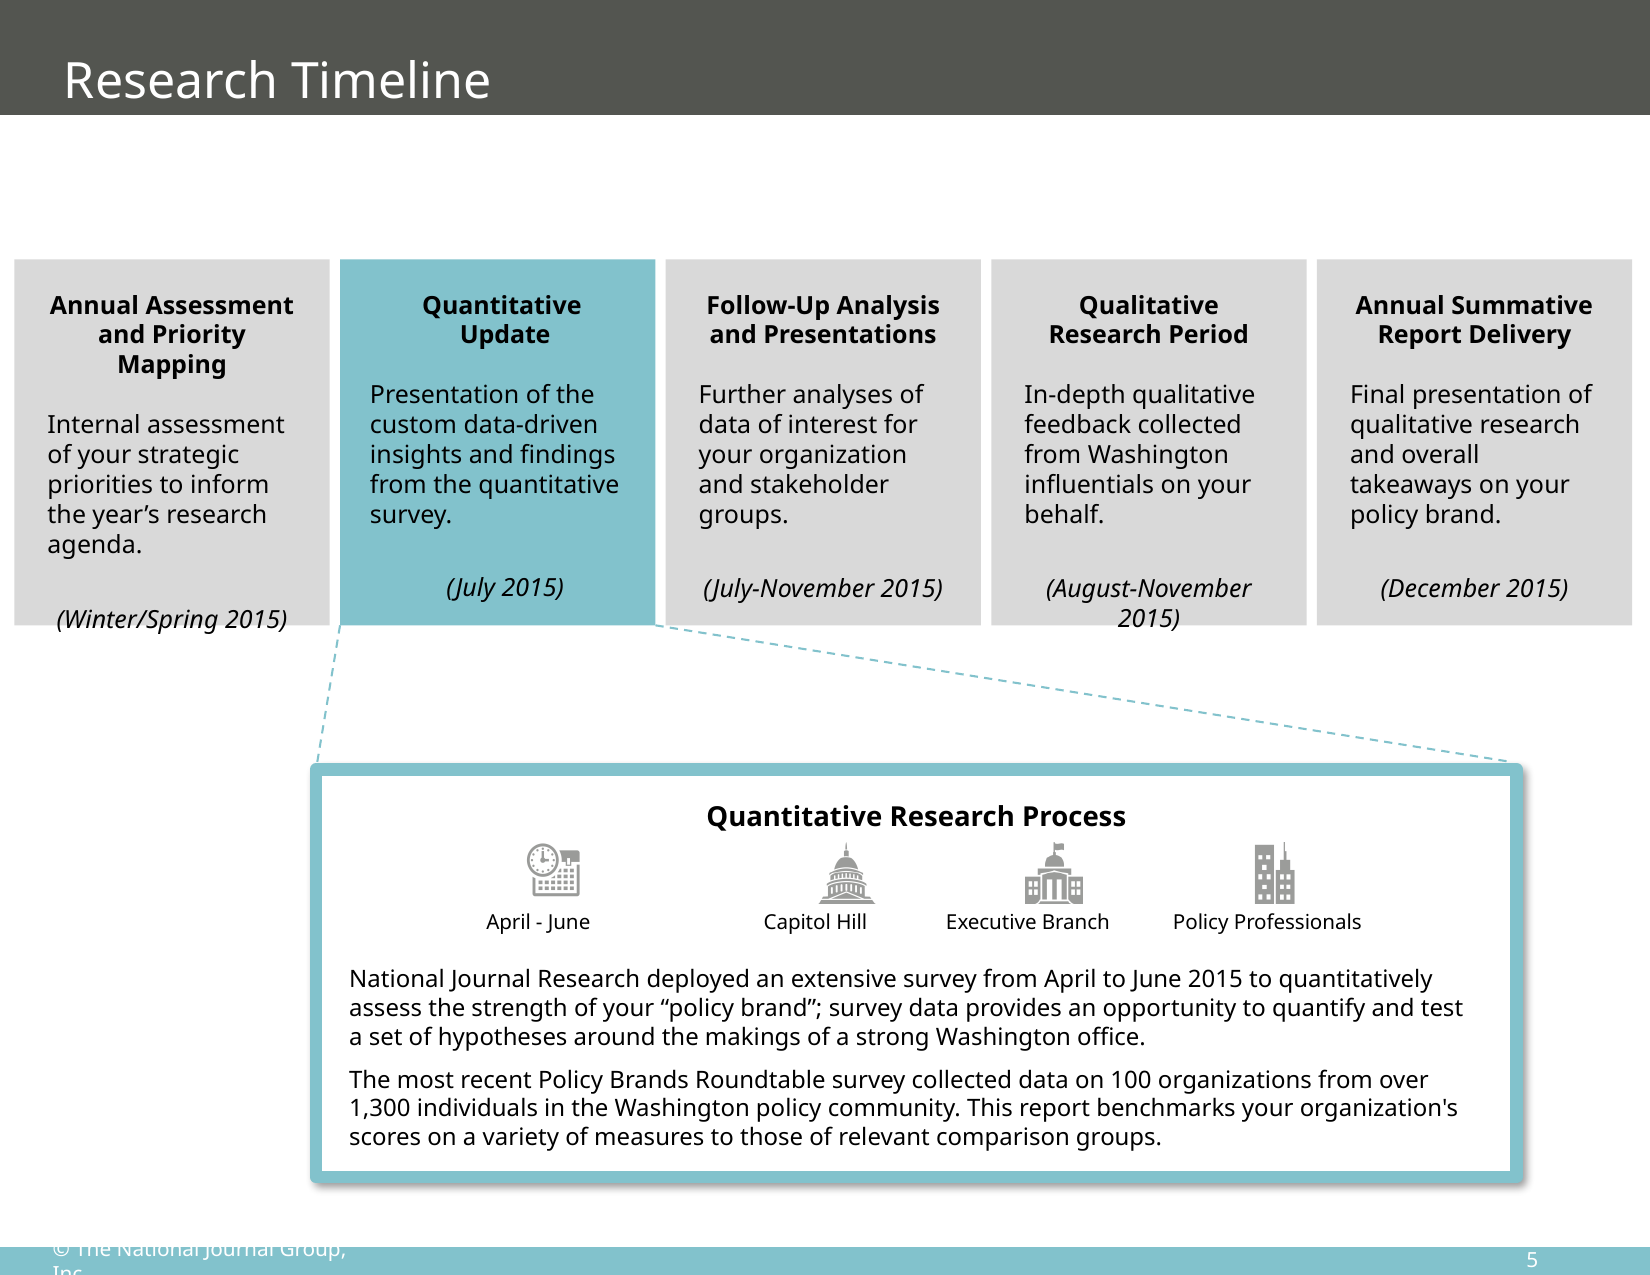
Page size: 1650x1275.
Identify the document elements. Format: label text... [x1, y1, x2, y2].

title Research Timeline [0, 0, 1650, 116]
slide_number 5 [1407, 1246, 1553, 1275]
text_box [315, 769, 1517, 1178]
text_box Annual Summative Report Delivery Final presentation of qualitative research and overall takeaways on your policy brand. (December 2015) [1316, 259, 1633, 626]
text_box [315, 625, 341, 769]
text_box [655, 625, 1509, 762]
text_box Quantitative Update Presentation of the custom data-driven insights and findings from the quantitative survey. (July 2015) [339, 259, 656, 626]
text_box Annual Assessment and Priority Mapping Internal assessment of your strategic priorities to inform the year’s research agenda. (Winter/Spring 2015) [14, 259, 331, 626]
text_box Follow-Up Analysis and Presentations Further analyses of data of interest for your organization and stakeholder groups. (July-November 2015) [665, 259, 982, 625]
text_box Qualitative Research Period In-depth qualitative feedback collected from Washington influentials on your behalf. (August-November 2015) [990, 259, 1307, 625]
